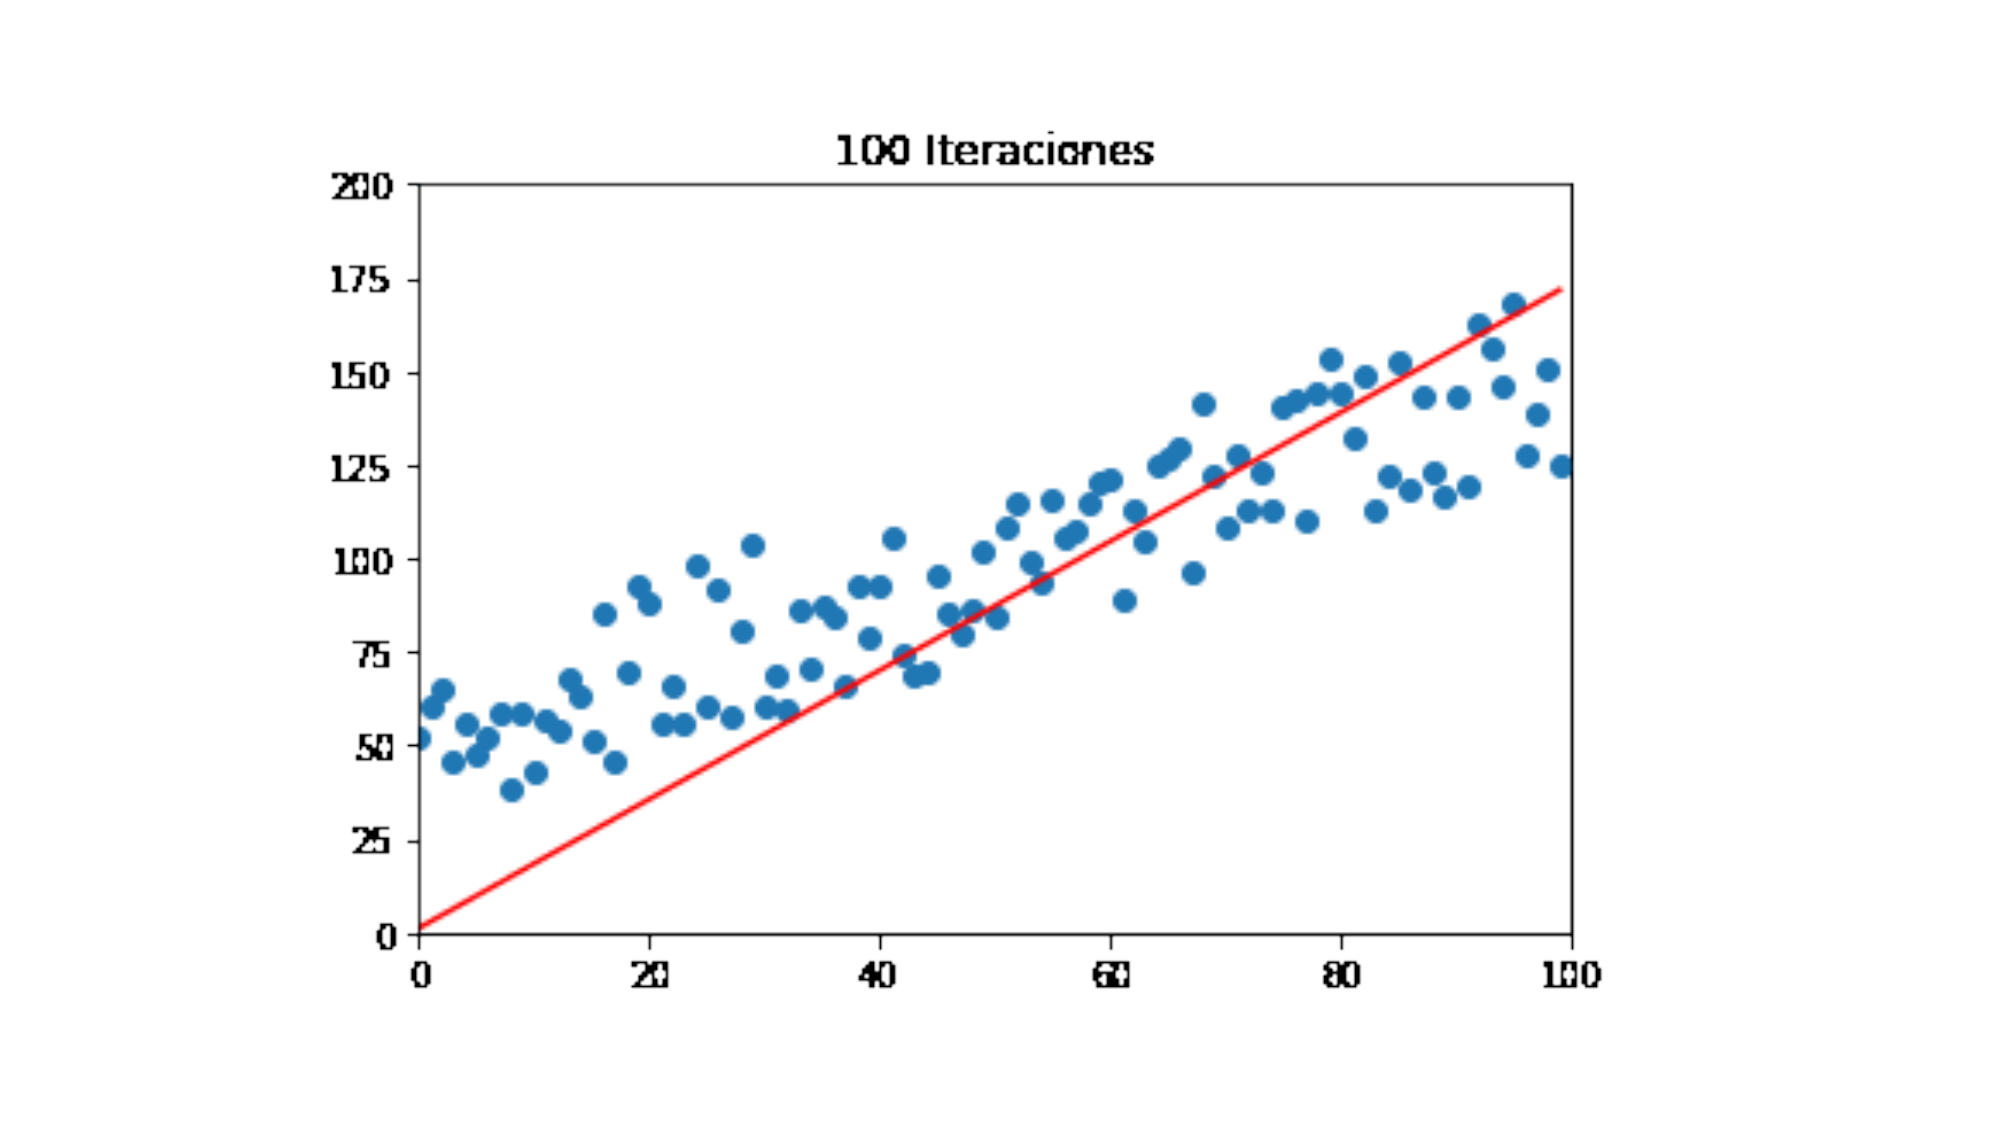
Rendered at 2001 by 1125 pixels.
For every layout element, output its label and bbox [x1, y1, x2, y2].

list [305, 108, 1627, 1017]
